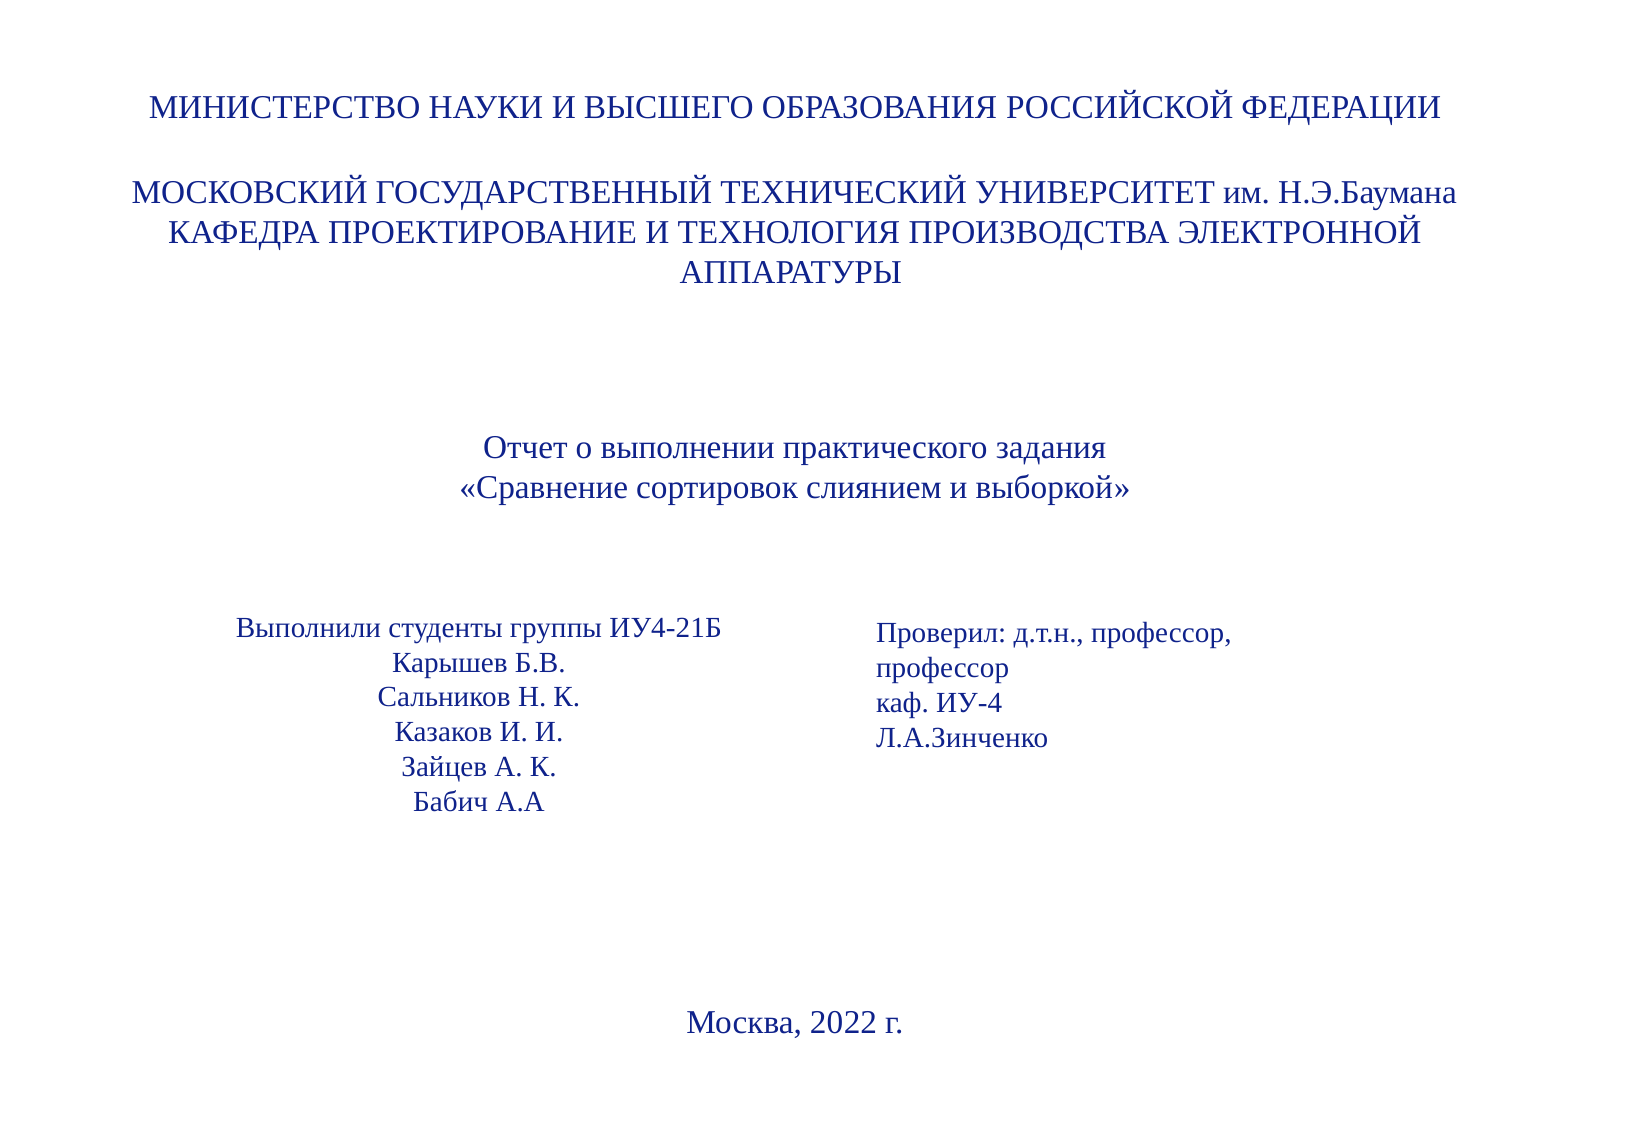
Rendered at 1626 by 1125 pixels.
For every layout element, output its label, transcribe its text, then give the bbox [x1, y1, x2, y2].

text_box Выполнили студенты группы ИУ4-21Б Карышев Б.В. Сальников Н. К. Казаков И. И. Зайцев А. К. Бабич А.А [220, 600, 738, 825]
text_box МИНИСТЕРСТВО НАУКИ И ВЫСШЕГО ОБРАЗОВАНИЯ РОССИЙСКОЙ ФЕДЕРАЦИИ МОСКОВСКИЙ ГОСУДАРСТВЕННЫЙ ТЕХНИЧЕСКИЙ УНИВЕРСИТЕТ им. Н.Э.Баумана КАФЕДРА ПРОЕКТИРОВАНИЕ И ТЕХНОЛОГИЯ ПРОИЗВОДСТВА ЭЛЕКТРОННОЙ АППАРАТУРЫ Отчет о выполнении практического задания «Сравнение сортировок слиянием и выборкой» Москва, 2022 г. [86, 101, 1504, 1024]
text_box Проверил: д.т.н., профессор, профессор каф. ИУ-4 Л.А.Зинченко [861, 606, 1347, 761]
